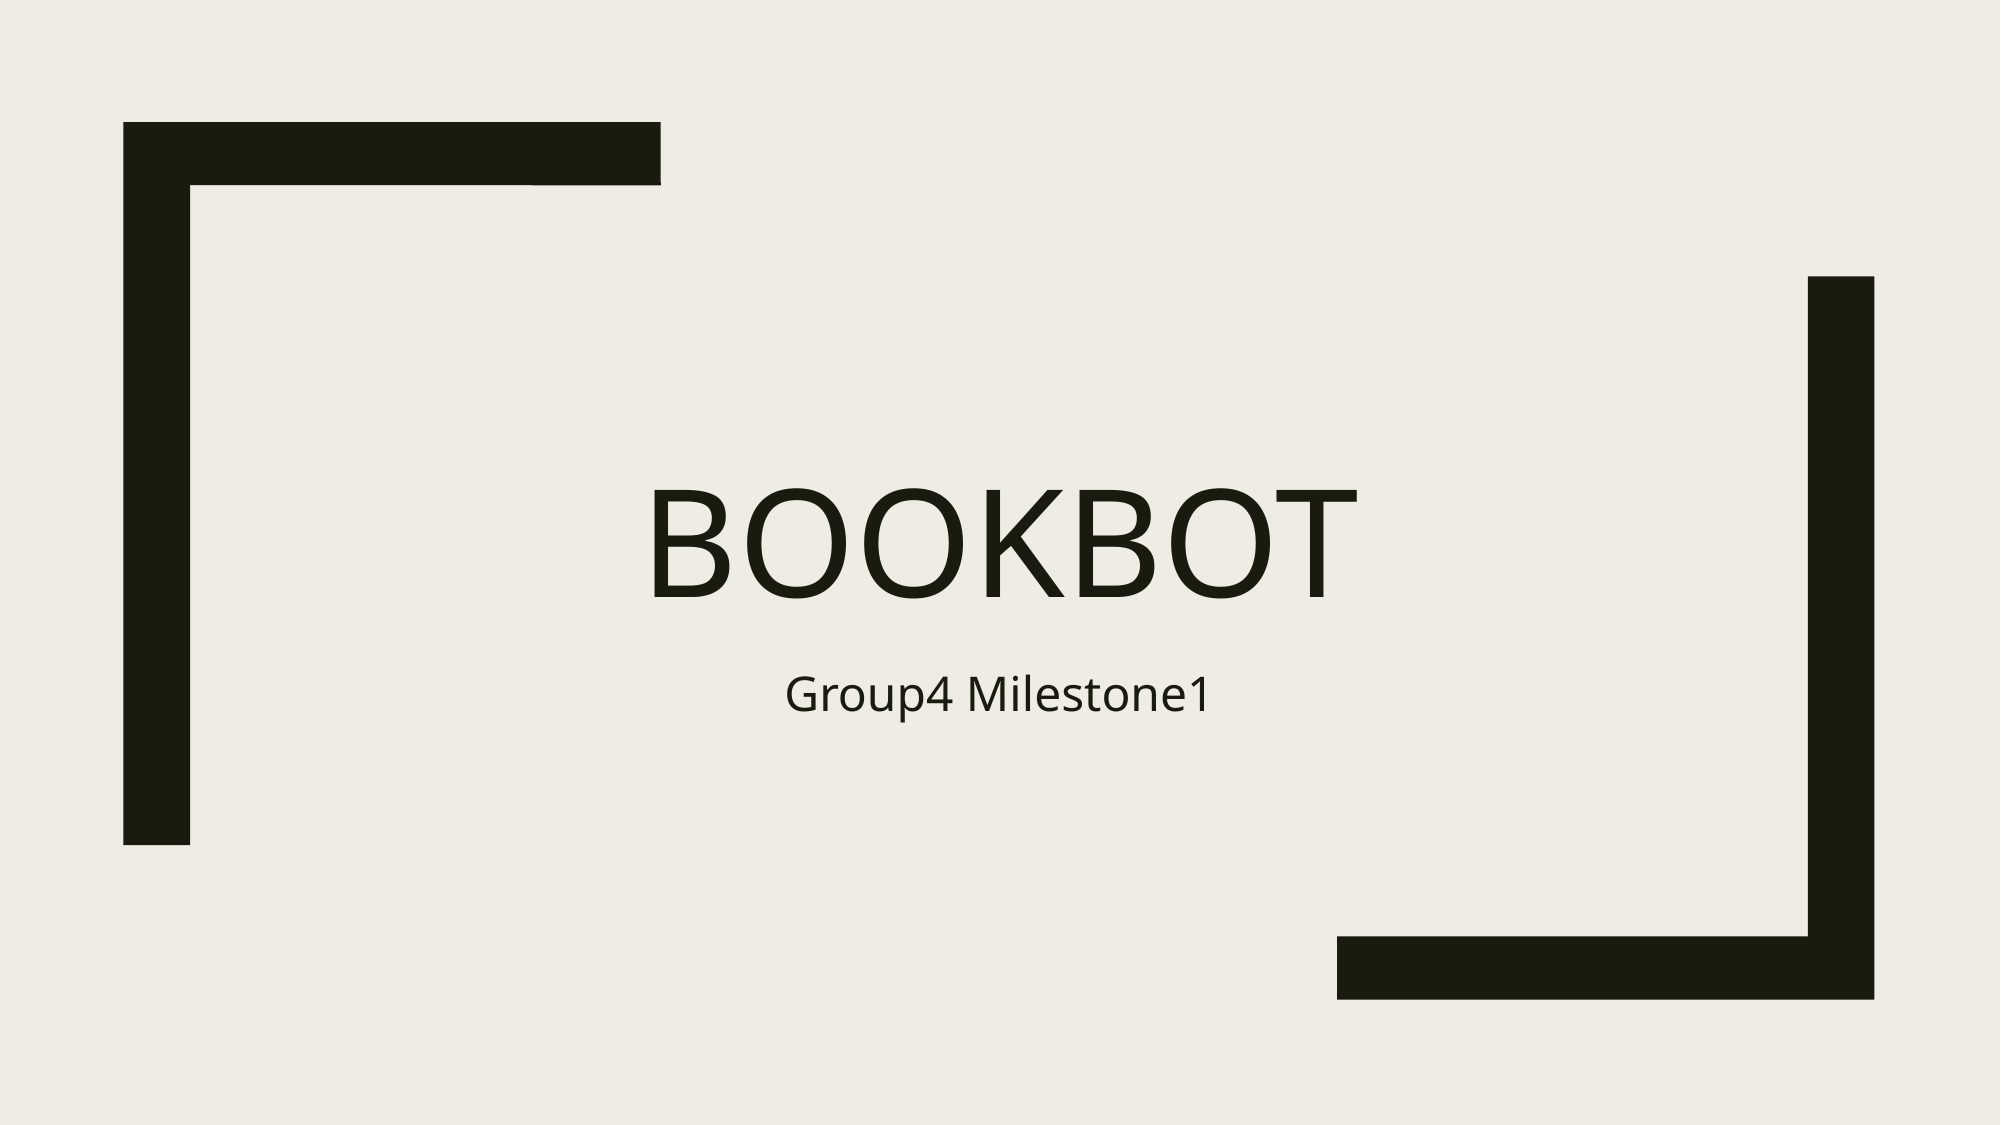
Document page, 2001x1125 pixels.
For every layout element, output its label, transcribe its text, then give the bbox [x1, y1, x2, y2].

title Bookbot [314, 293, 1686, 638]
subtitle Group4 Milestone1 [439, 649, 1561, 828]
